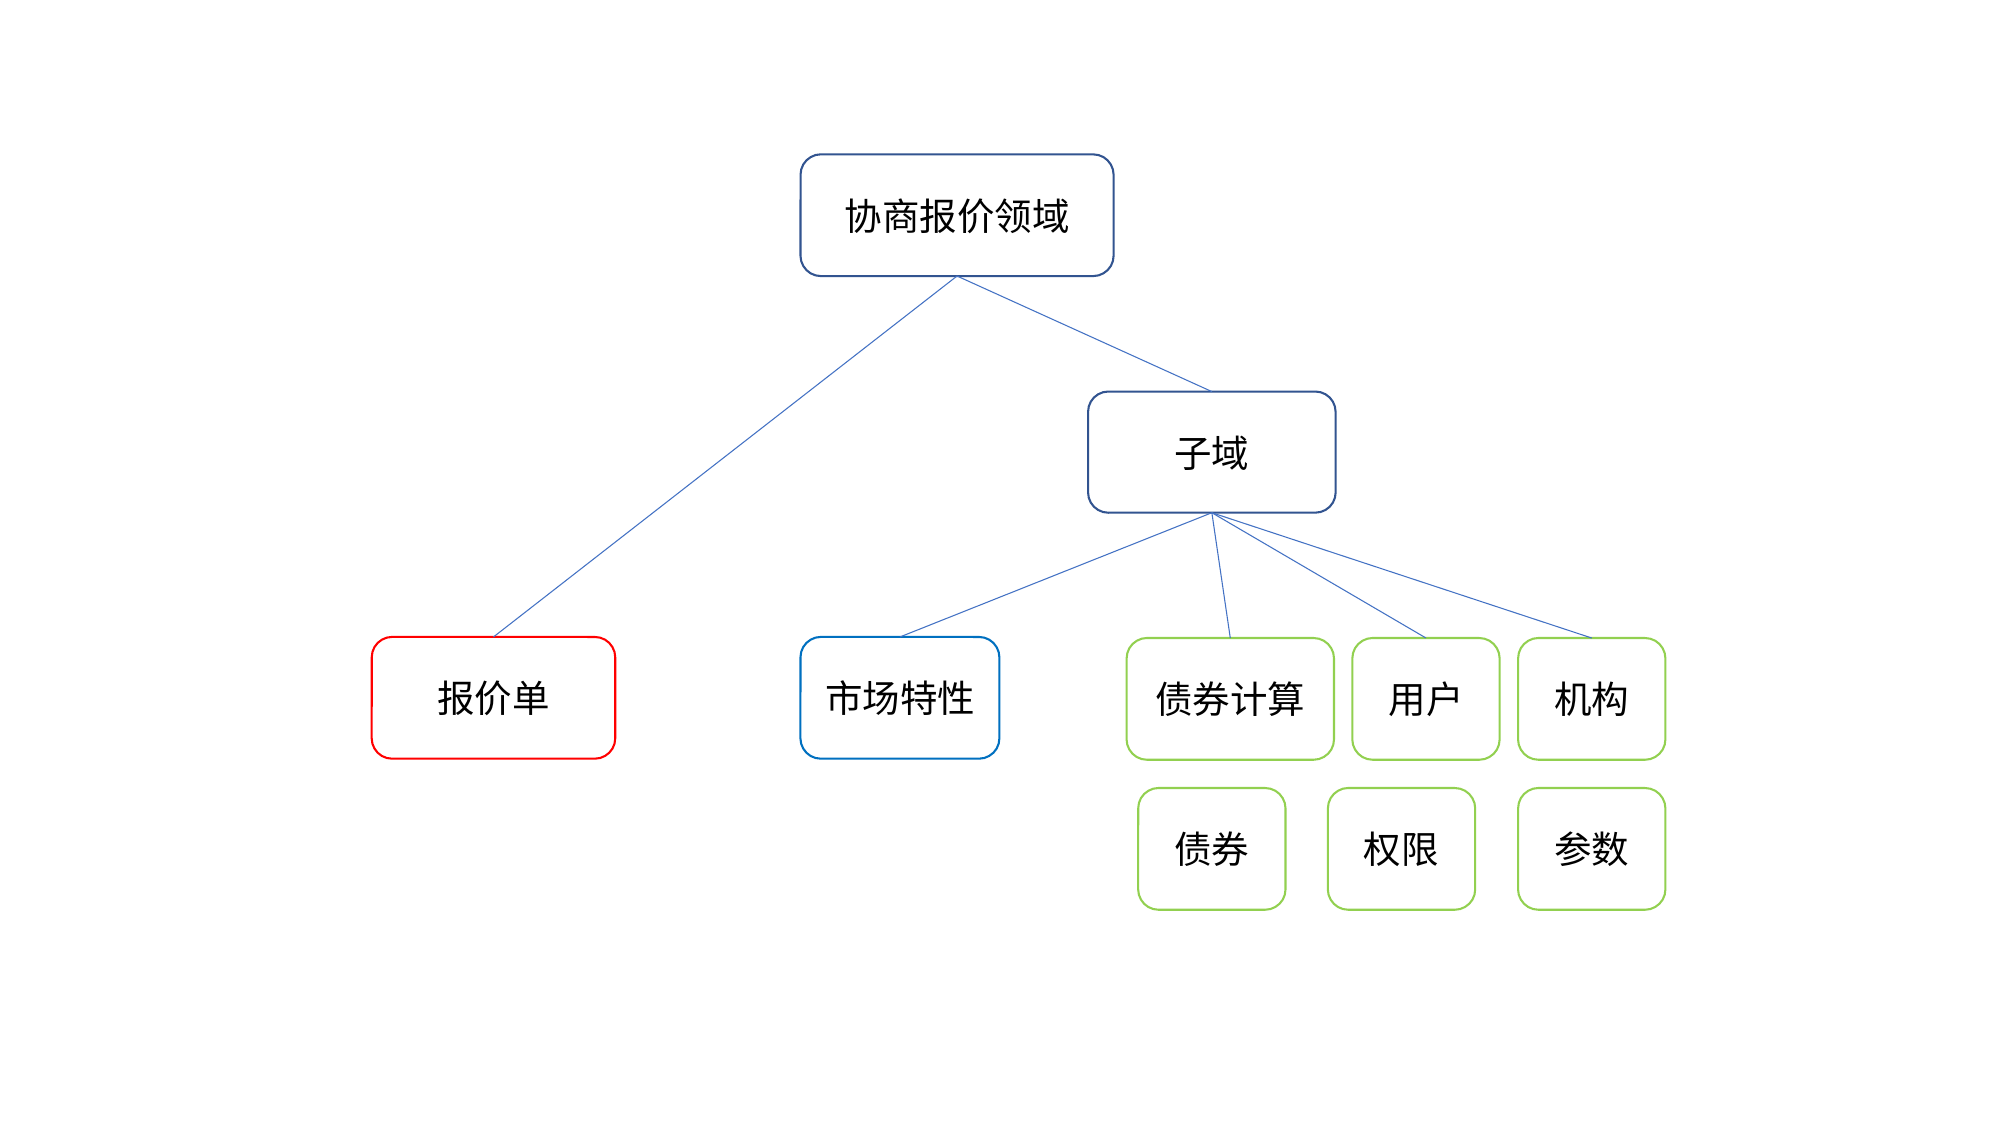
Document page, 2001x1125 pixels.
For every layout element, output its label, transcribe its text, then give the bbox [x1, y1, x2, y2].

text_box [1211, 512, 1592, 639]
text_box 机构 [1517, 636, 1667, 761]
text_box 参数 [1517, 786, 1667, 911]
text_box 用户 [1351, 639, 1501, 761]
text_box 子域 [1087, 390, 1337, 512]
text_box 市场特性 [799, 637, 1001, 760]
text_box 报价单 [370, 635, 617, 760]
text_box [493, 276, 957, 637]
text_box 协商报价领域 [799, 153, 1115, 276]
text_box 债券计算 [1125, 637, 1336, 761]
text_box 权限 [1326, 786, 1477, 911]
text_box 债券 [1137, 786, 1287, 911]
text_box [899, 512, 1211, 637]
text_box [956, 275, 1212, 392]
